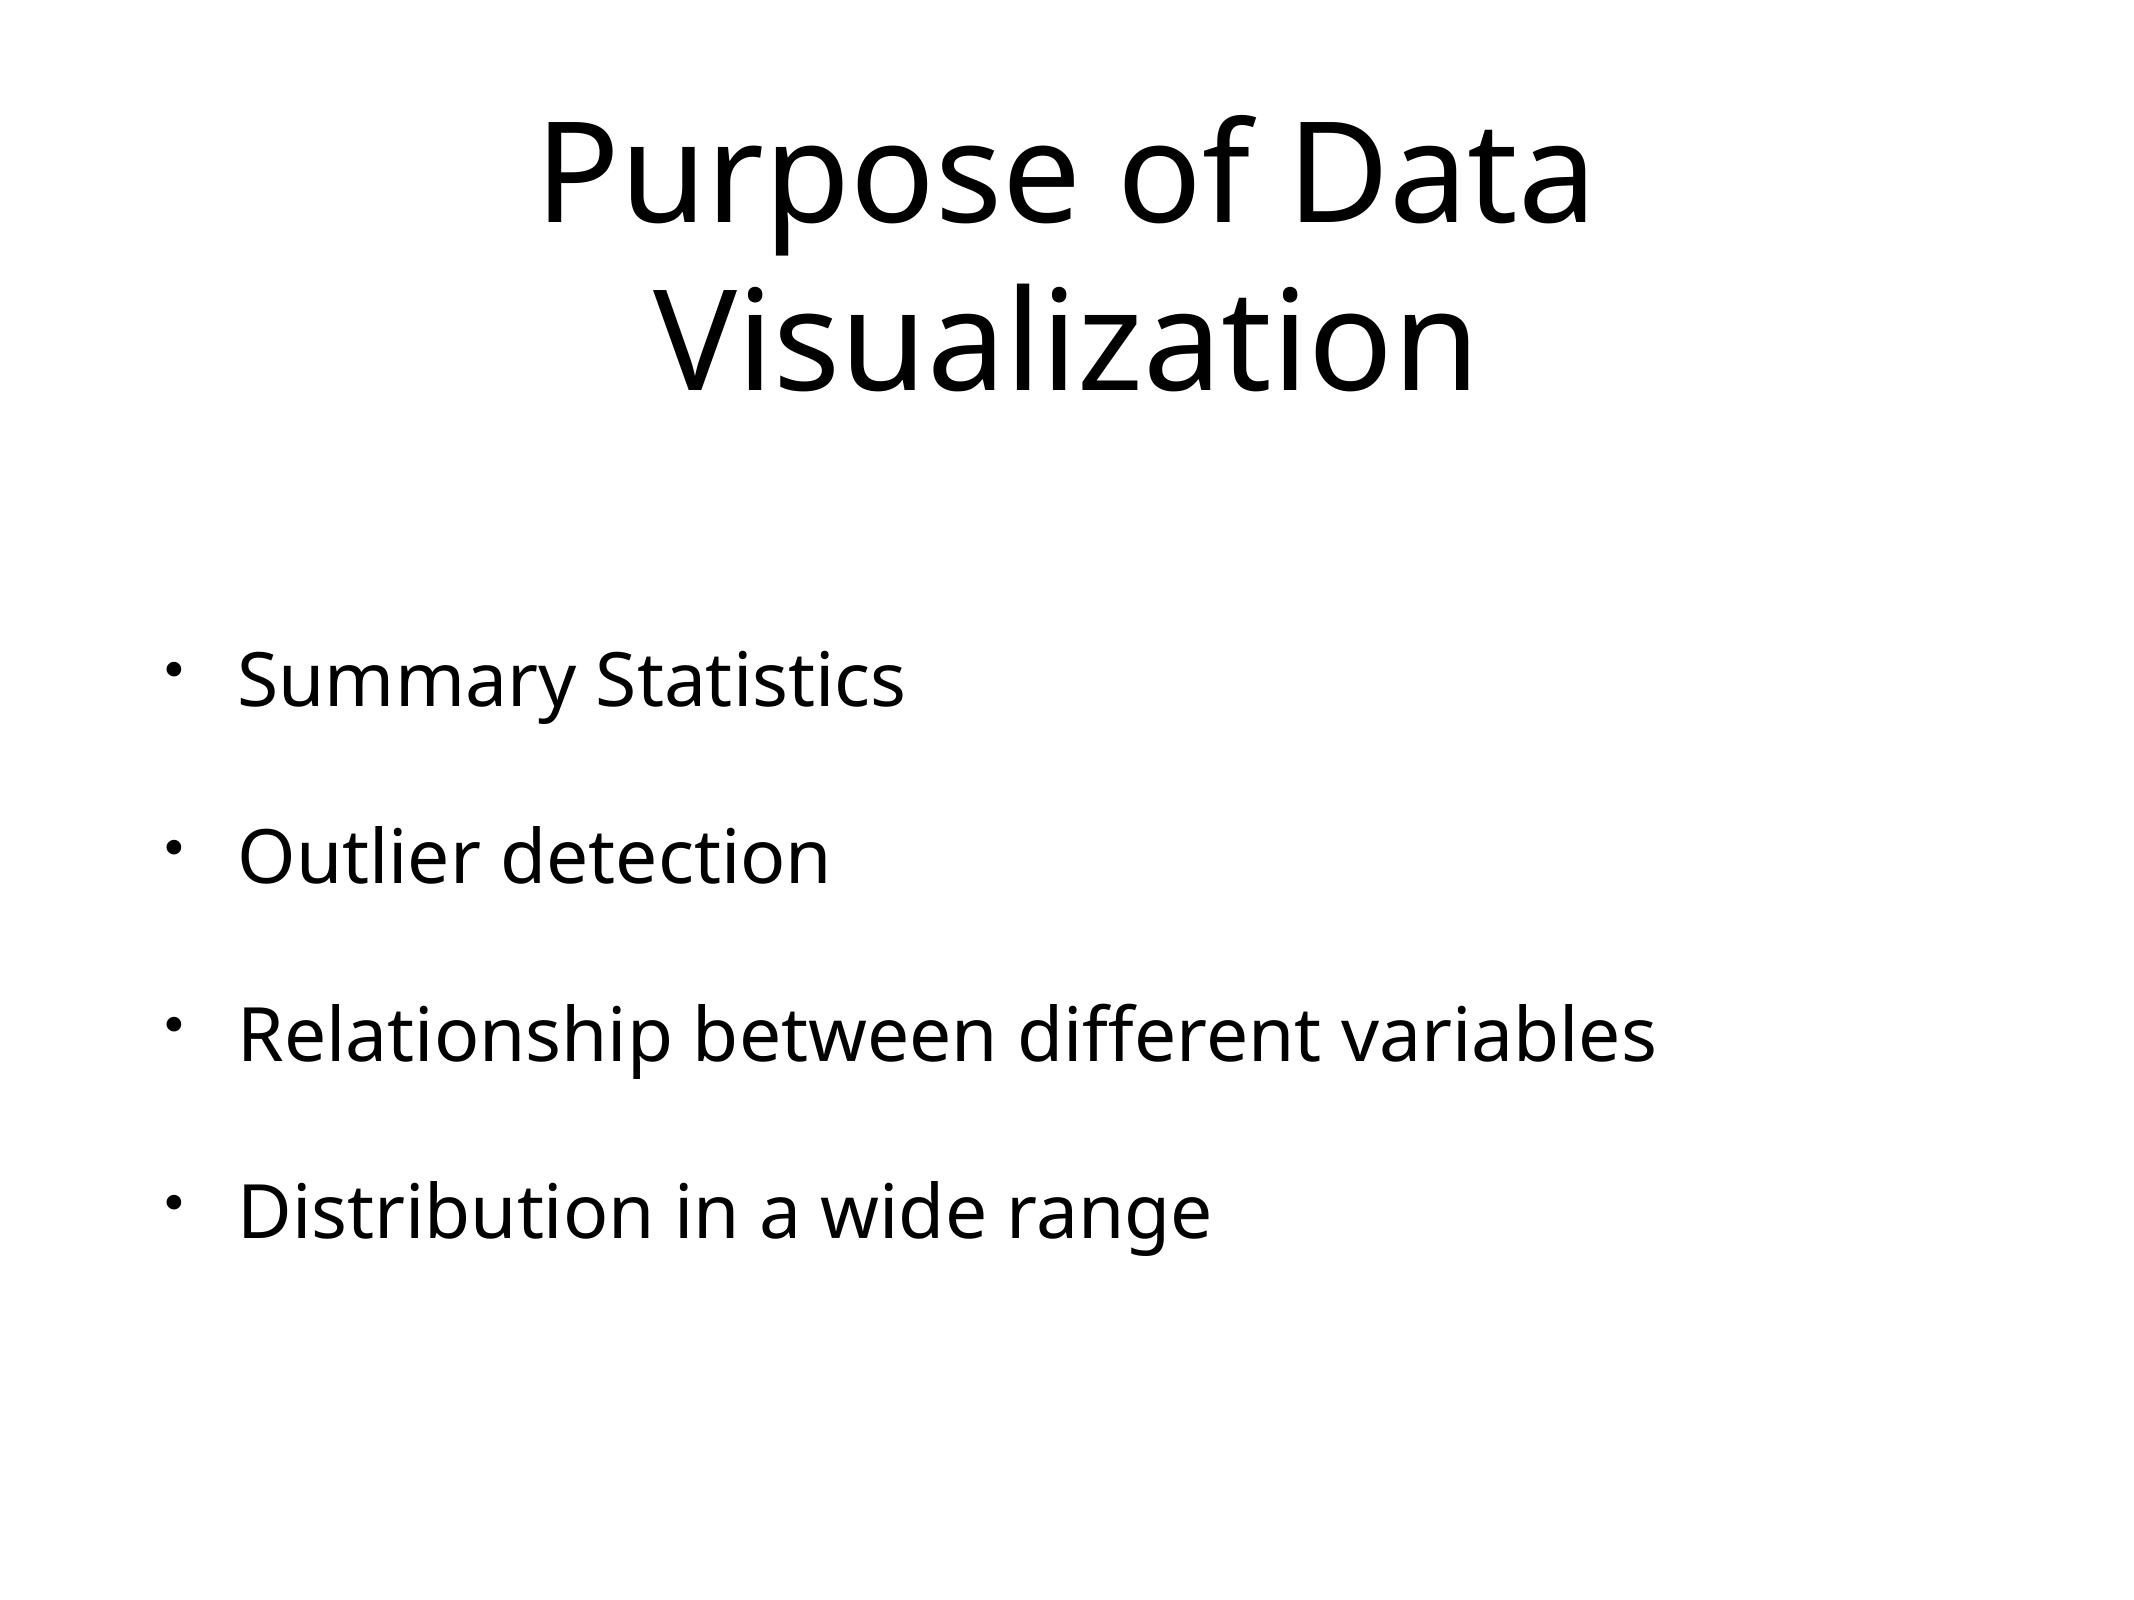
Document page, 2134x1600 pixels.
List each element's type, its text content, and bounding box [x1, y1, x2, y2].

list Summary Statistics Outlier detection Relationship between different variables Distribution in a wide range [155, 426, 1978, 1459]
title Purpose of Data Visualization [155, 72, 1978, 426]
